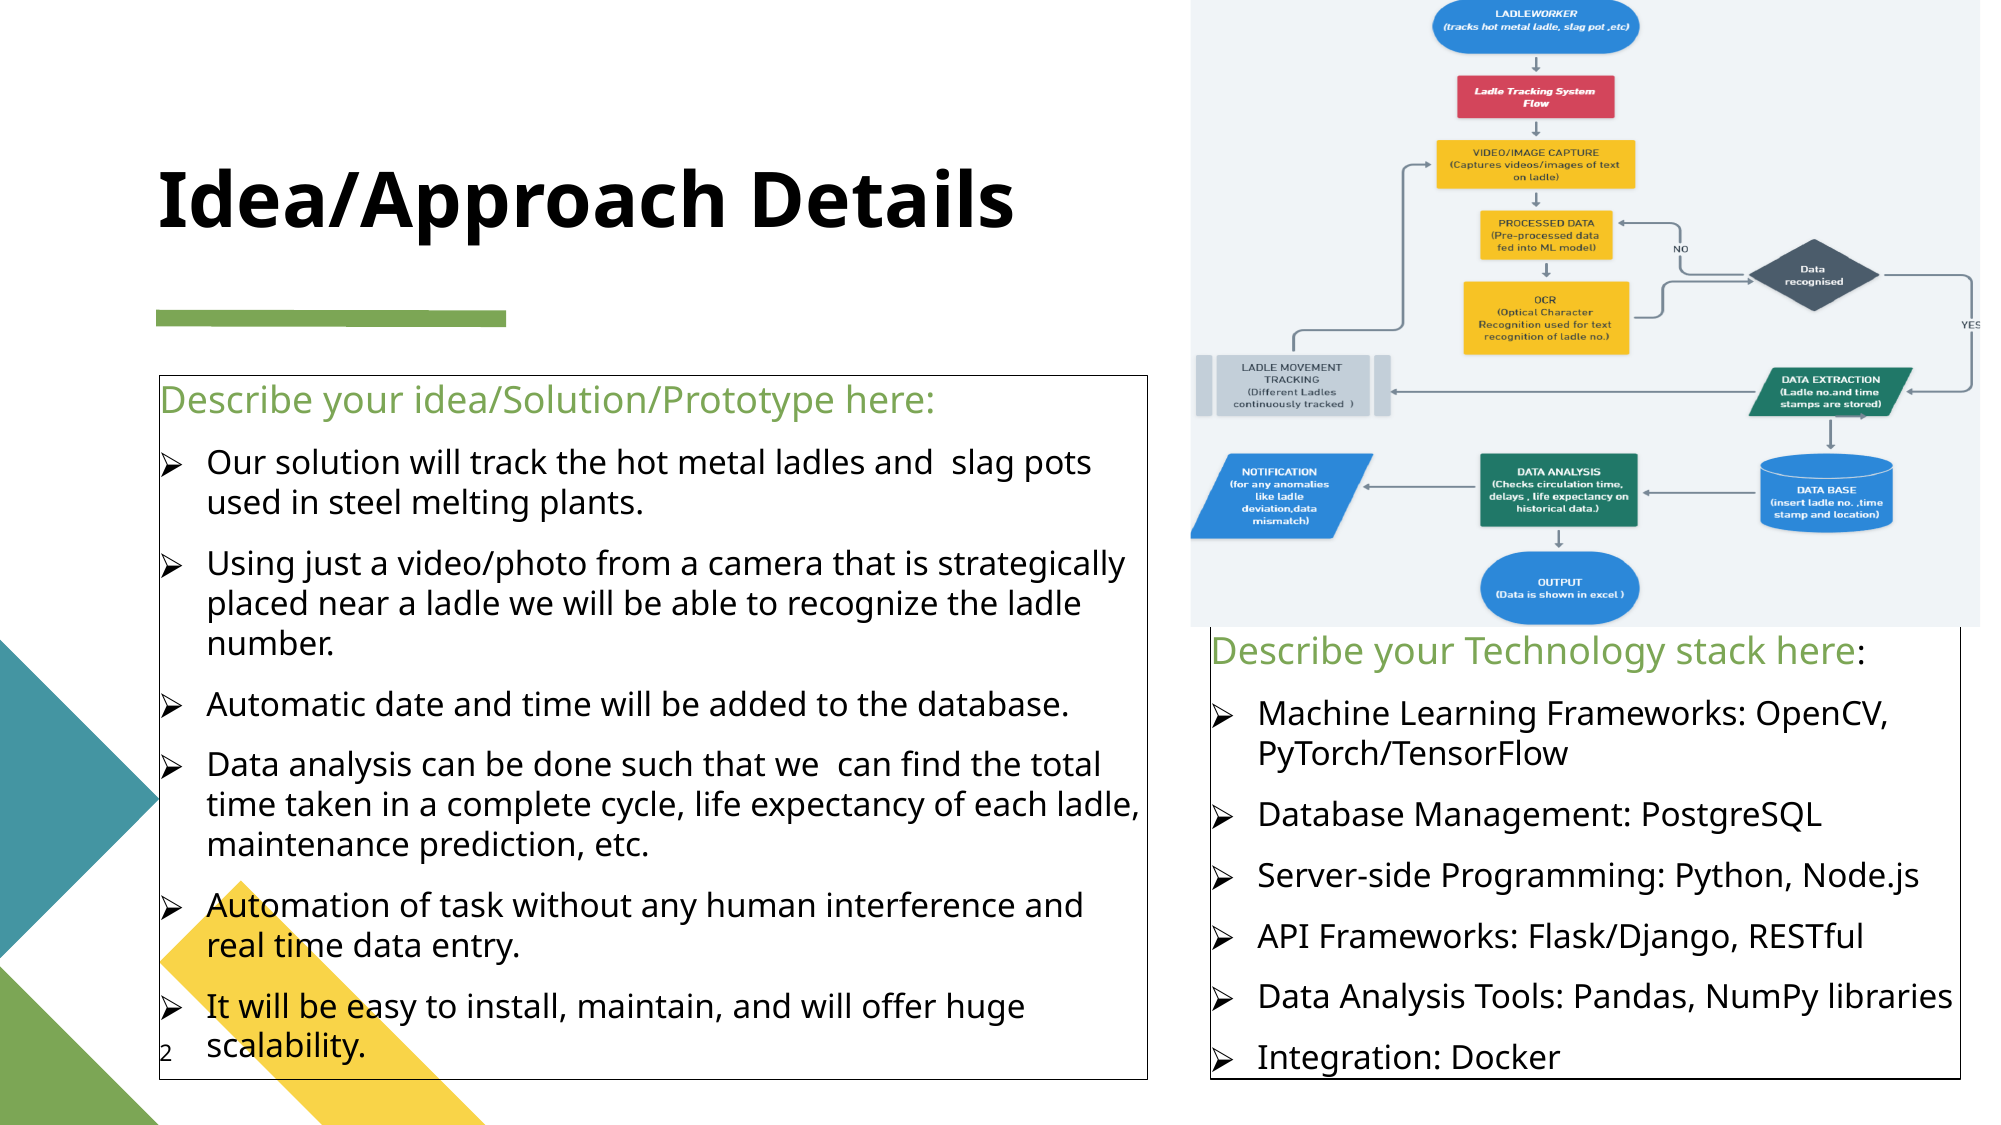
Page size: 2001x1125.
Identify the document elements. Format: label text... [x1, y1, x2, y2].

text_box Describe your Technology stack here: Machine Learning Frameworks: OpenCV, PyTorch/TensorFlow Database Management: PostgreSQL Server-side Programming: Python, Node.js API Frameworks: Flask/Django, RESTful Data Analysis Tools: Pandas, NumPy libraries Integration: Docker [1210, 635, 1961, 1080]
list Describe your idea/Solution/Prototype here: Our solution will track the hot metal ladles and slag pots used in steel melting plants. Using just a video/photo from a camera that is strategically placed near a ladle we will be able to recognize the ladle number. Automatic date and time will be added to the database. Data analysis can be done such that we can find the total time taken in a complete cycle, life expectancy of each ladle, maintenance prediction, etc. Automation of task without any human interference and real time data entry. It will be easy to install, maintain, and will offer huge scalability. [159, 375, 1148, 1080]
picture [1190, 0, 1981, 627]
slide_number 2 [159, 1038, 246, 1080]
title Idea/Approach Details [158, 144, 1066, 245]
